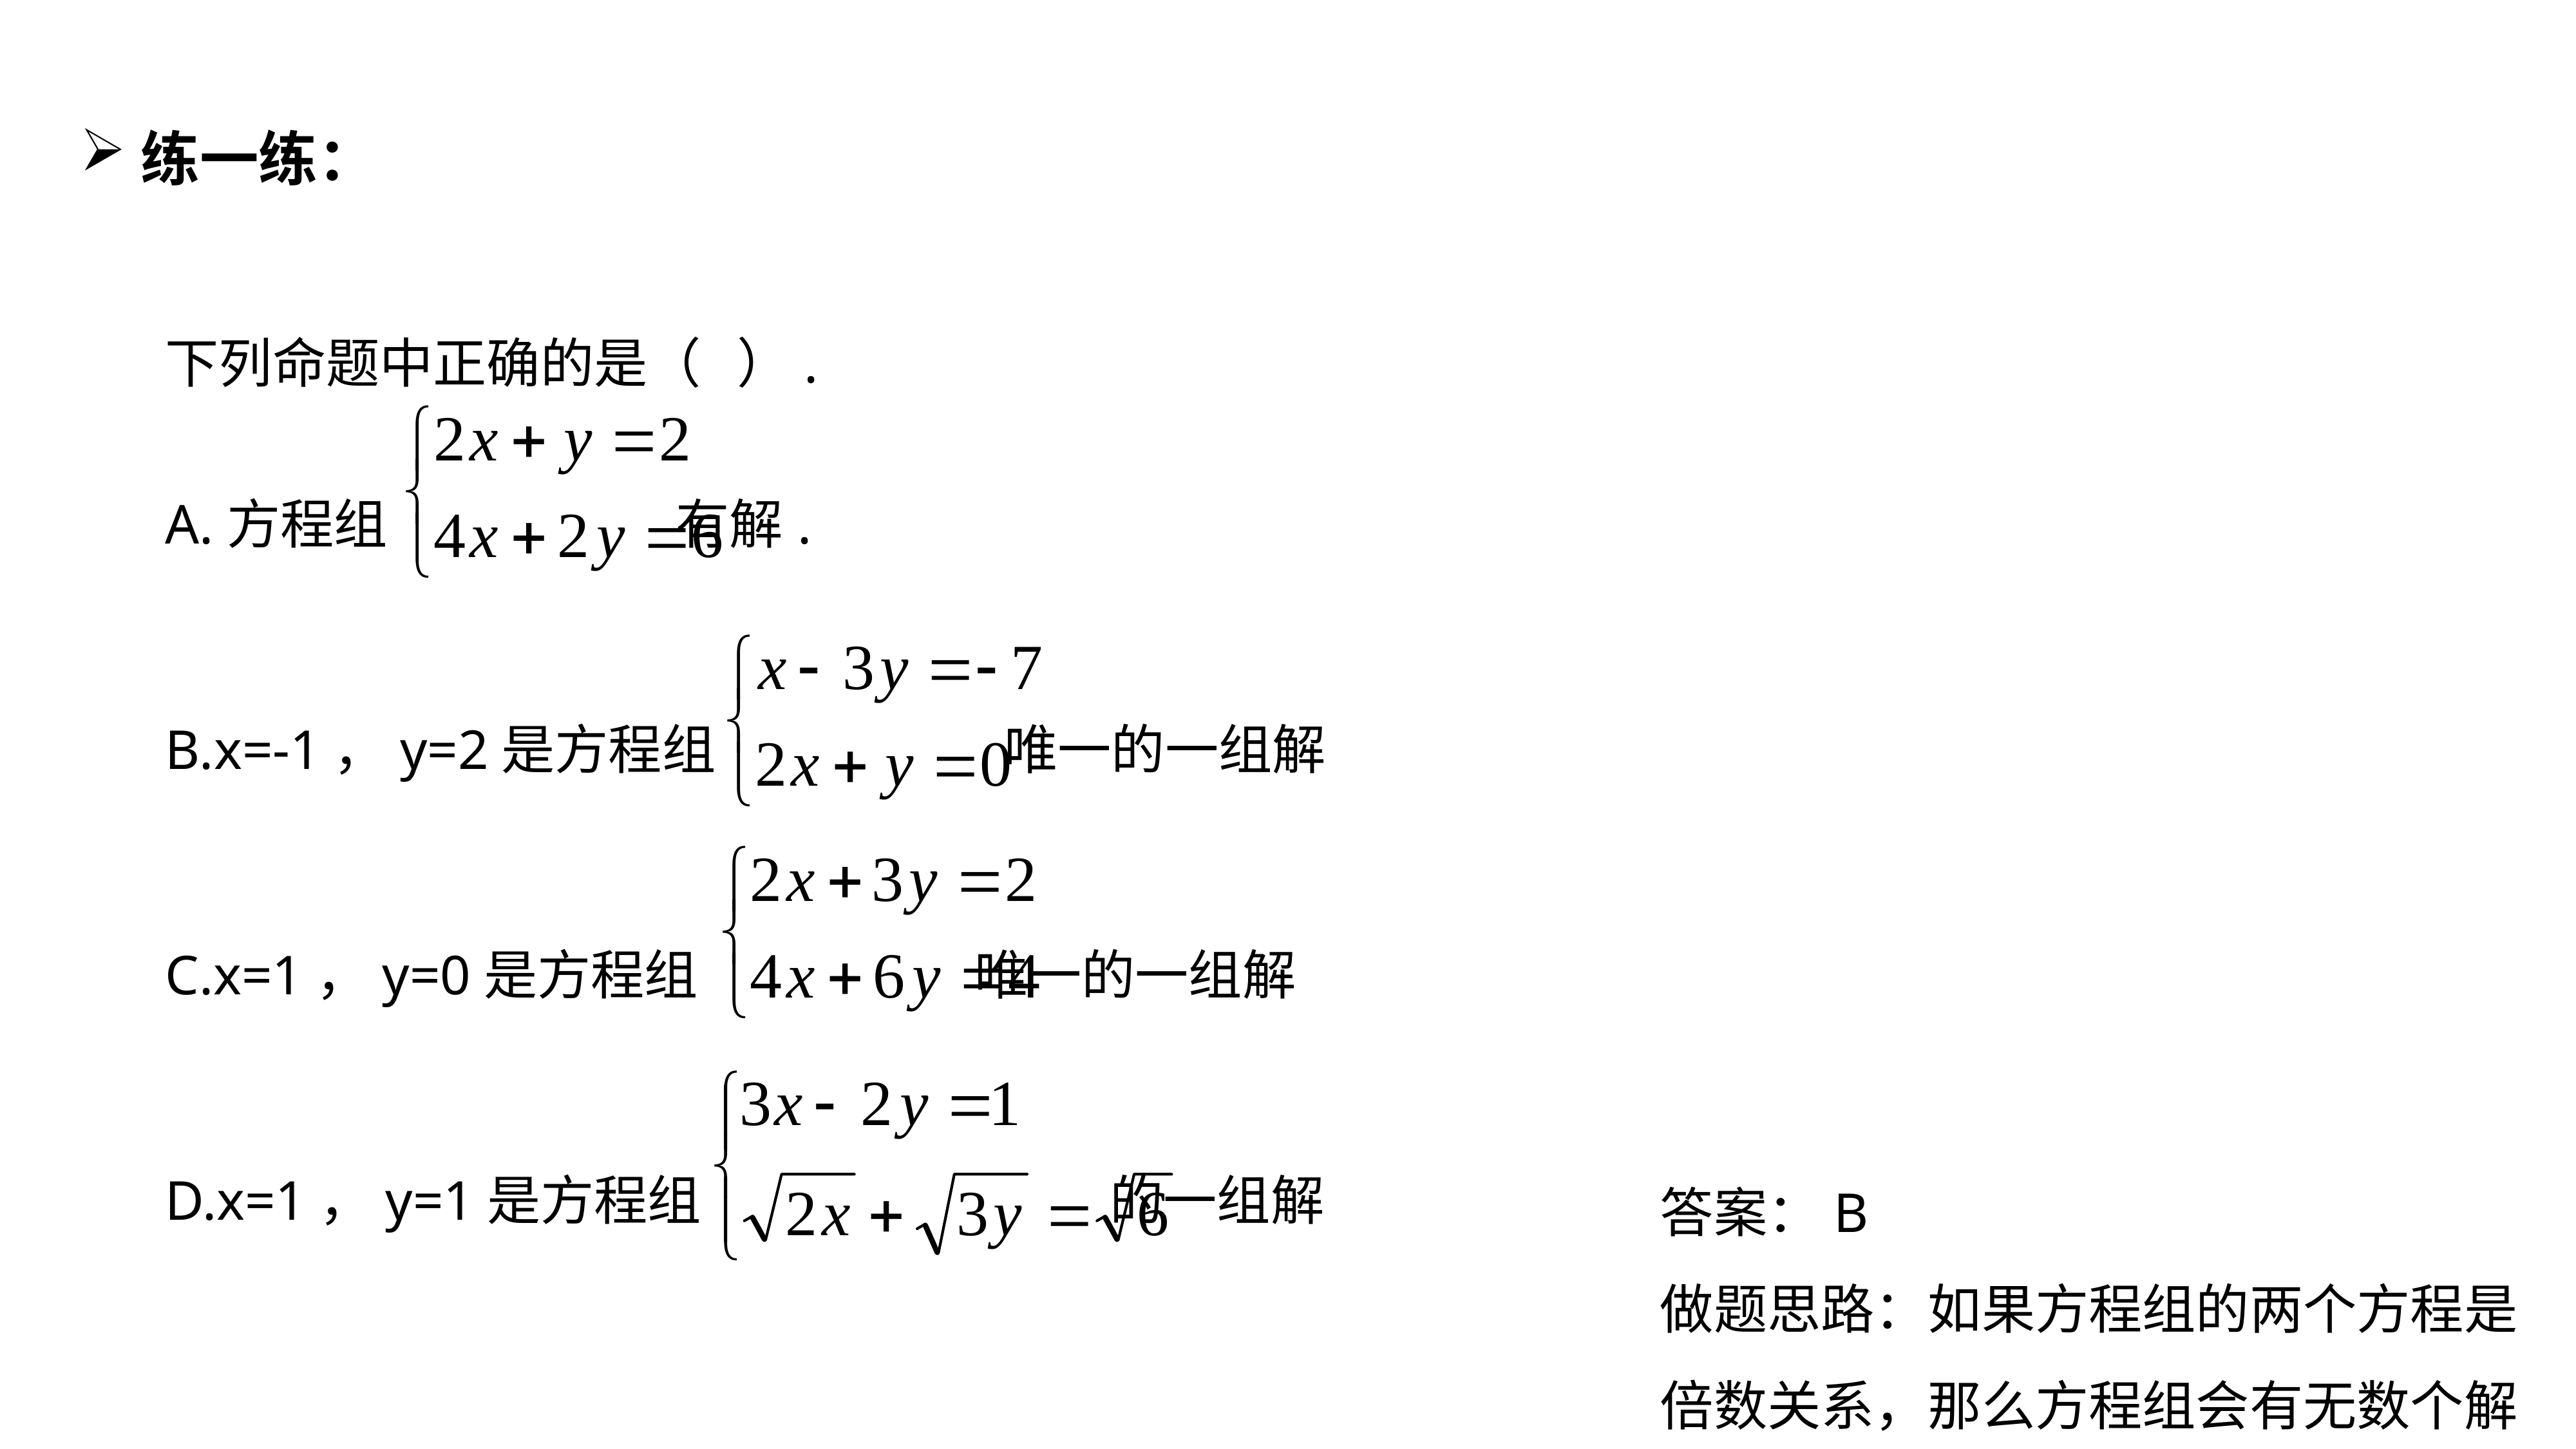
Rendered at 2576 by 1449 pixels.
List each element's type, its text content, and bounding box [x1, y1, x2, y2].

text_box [708, 835, 1052, 1029]
text_box 下列命题中正确的是（ ）. A.方程组 有解. B.x=-1，y=2是方程组 唯一的一组解 C.x=1，y=0是方程组 唯一的一组解 D.x=1，y=1是方程组 的一组解 [146, 728, 2221, 1241]
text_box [392, 395, 735, 589]
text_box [713, 623, 1057, 817]
text_box 练一练： [70, 81, 2426, 728]
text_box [699, 1058, 1183, 1273]
text_box 答案：B 做题思路：如果方程组的两个方程是倍数关系，那么方程组会有无数个解 [1640, 1137, 2576, 1446]
